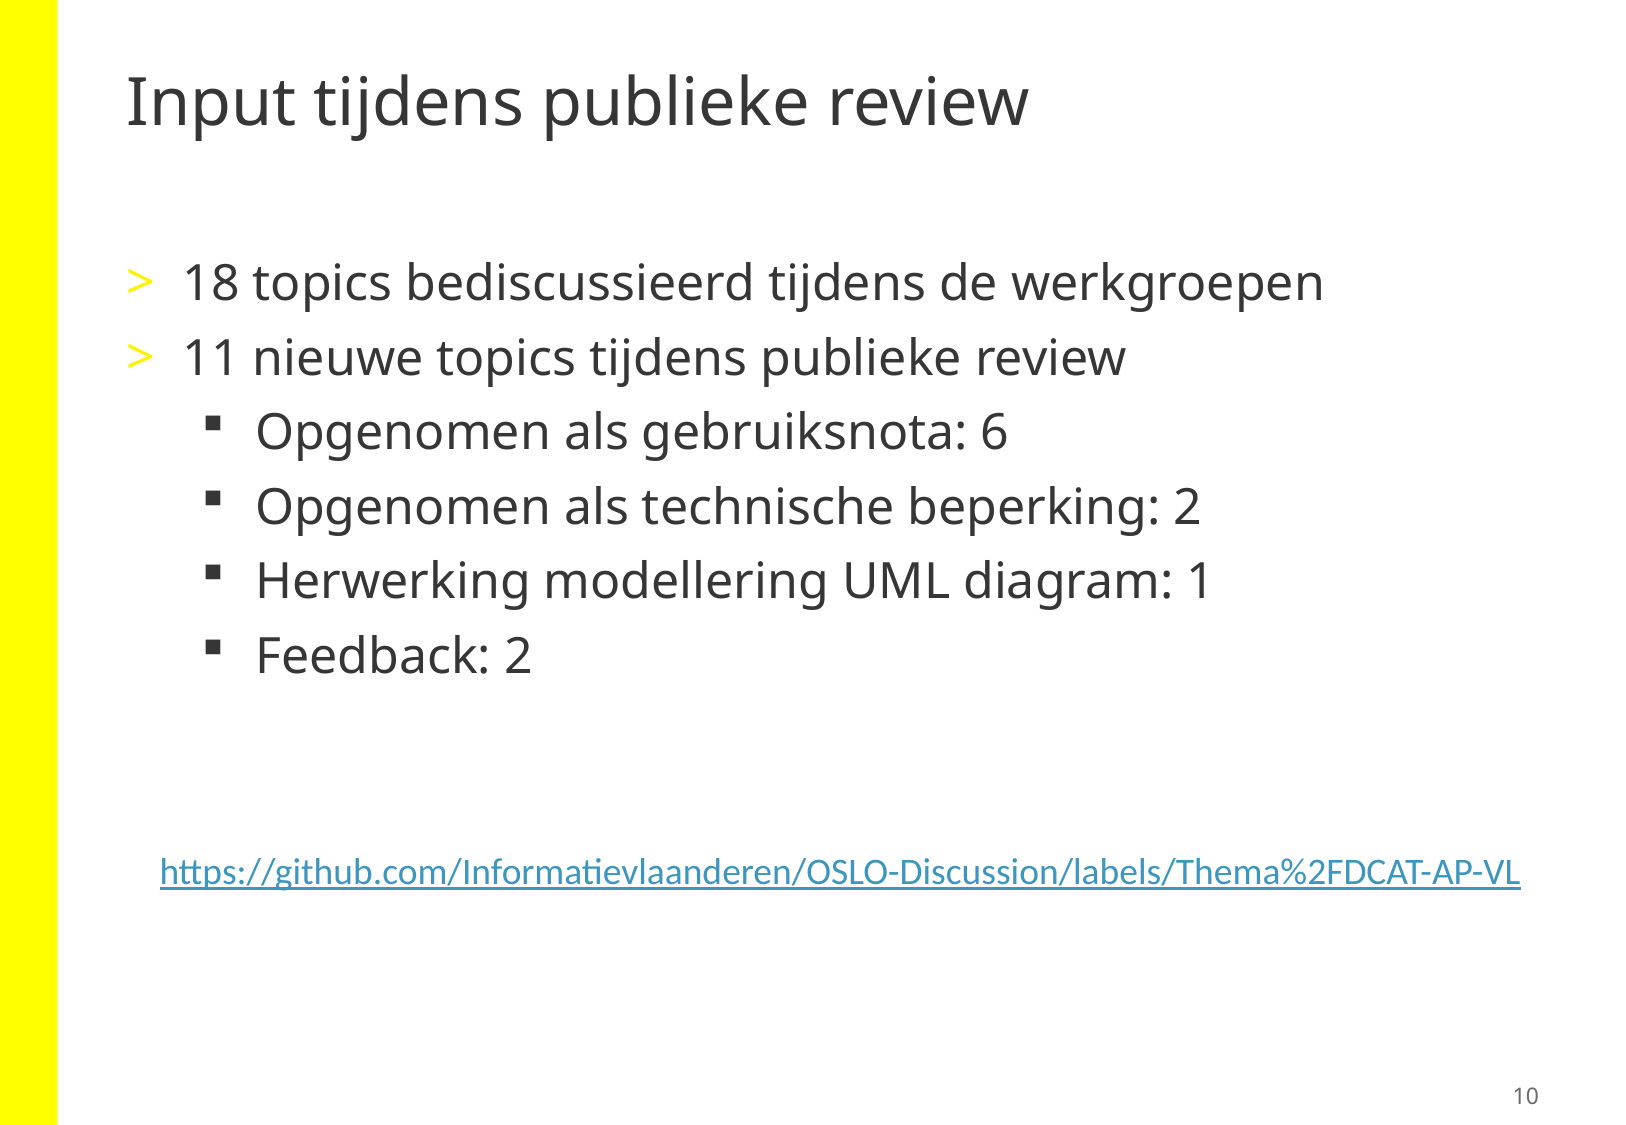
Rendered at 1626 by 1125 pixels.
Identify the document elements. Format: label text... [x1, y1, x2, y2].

title Input tijdens publieke review [111, 59, 1514, 222]
slide_number 10 [1424, 1075, 1548, 1120]
text_box https://github.com/Informatievlaanderen/OSLO-Discussion/labels/Thema%2FDCAT-AP-VL [144, 839, 1537, 900]
list 18 topics bediscussieerd tijdens de werkgroepen 11 nieuwe topics tijdens publieke review Opgenomen als gebruiksnota: 6 Opgenomen als technische beperking: 2 Herwerking modellering UML diagram: 1 Feedback: 2 [111, 243, 1514, 1063]
